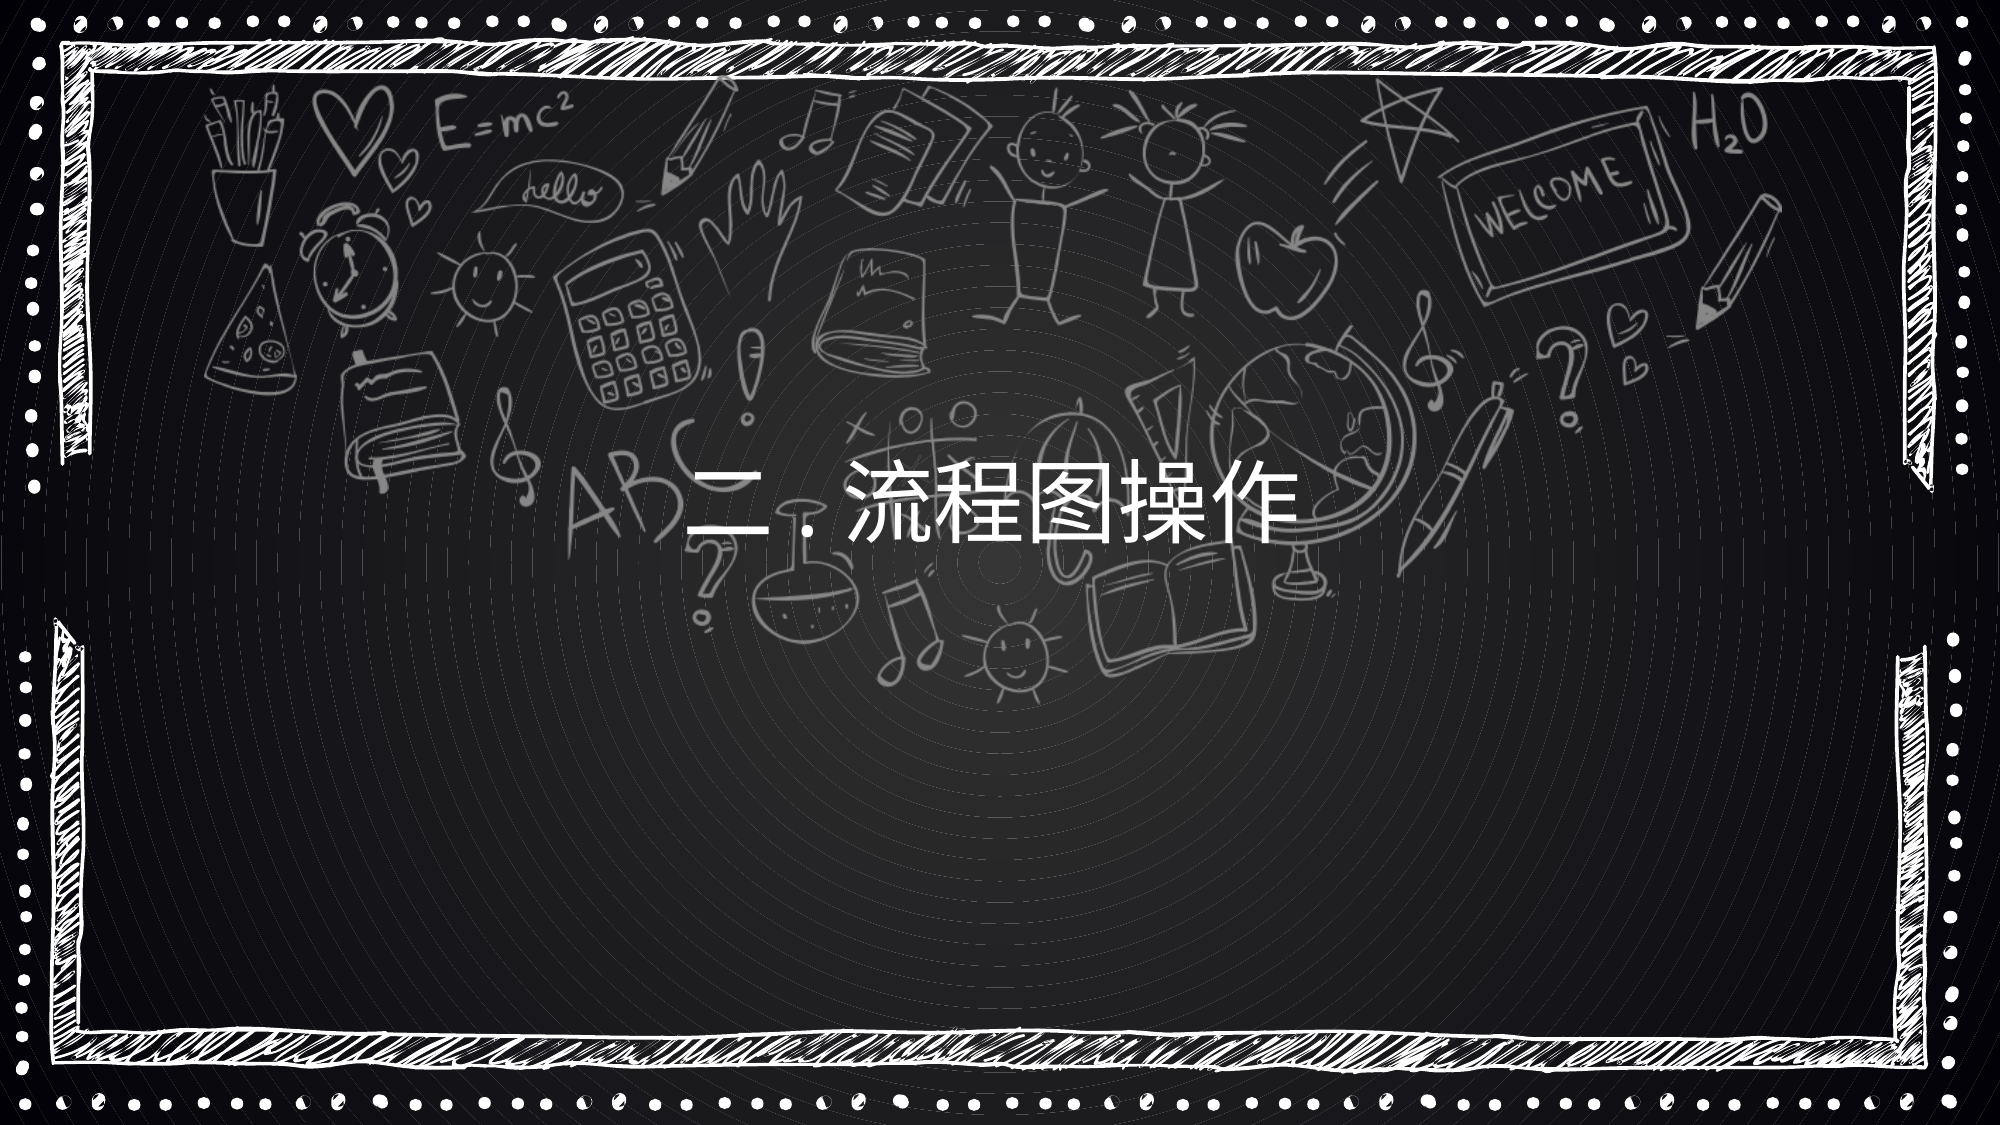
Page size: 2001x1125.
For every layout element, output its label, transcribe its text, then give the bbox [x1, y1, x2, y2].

text_box 二.流程图操作 [666, 402, 1659, 563]
